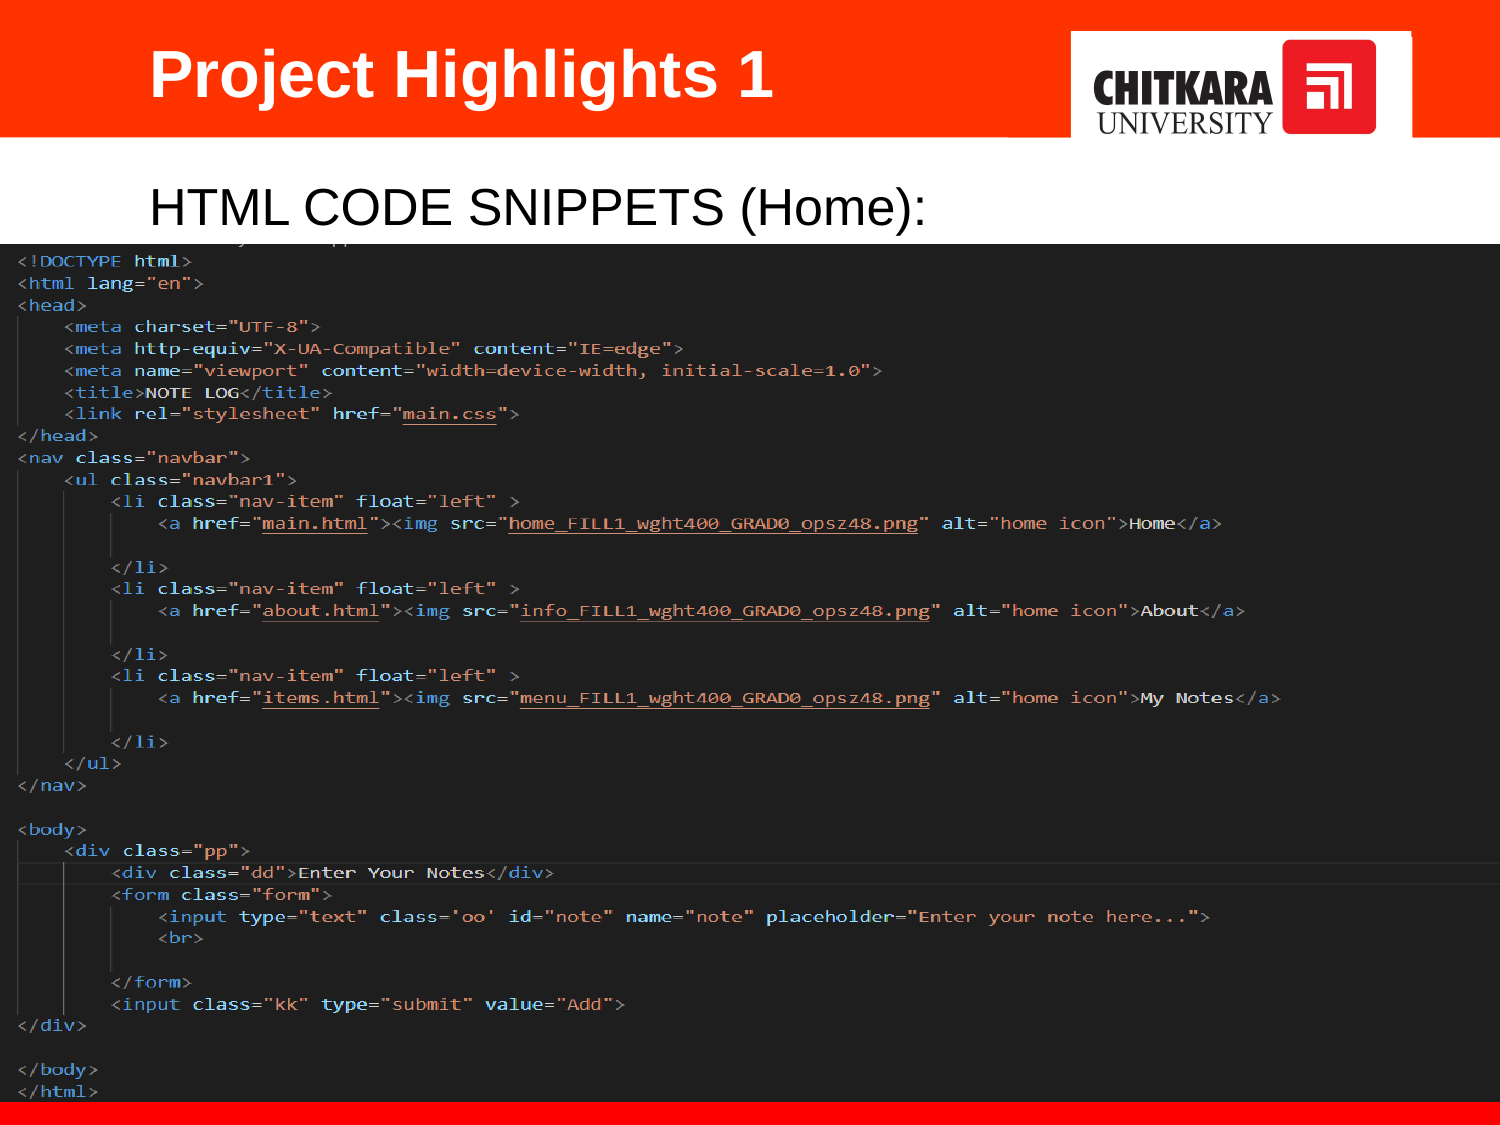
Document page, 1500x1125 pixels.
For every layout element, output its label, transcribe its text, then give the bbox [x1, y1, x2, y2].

text_box Project Highlights 1 [134, 23, 1021, 119]
text_box HTML CODE SNIPPETS (Home): [134, 165, 1437, 242]
picture [1074, 37, 1391, 138]
picture [0, 243, 1500, 1102]
